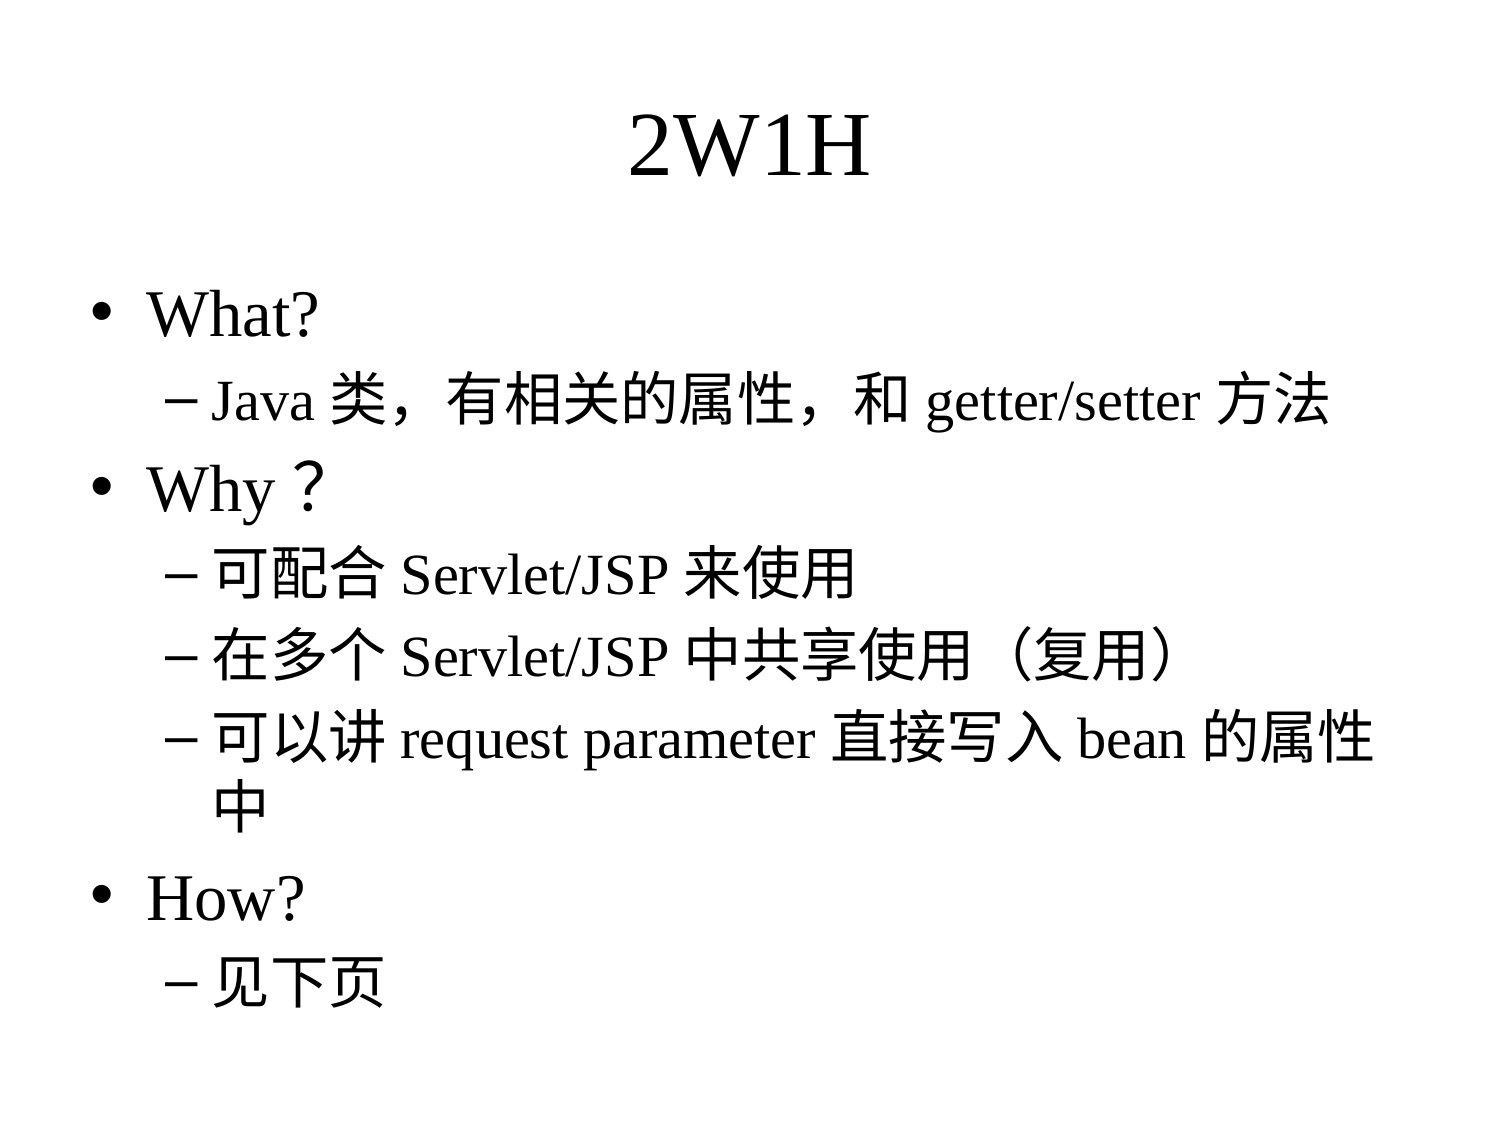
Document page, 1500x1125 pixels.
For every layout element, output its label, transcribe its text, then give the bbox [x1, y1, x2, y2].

title 2W1H [75, 45, 1425, 233]
list What? Java类，有相关的属性，和getter/setter方法 Why？ 可配合Servlet/JSP来使用 在多个Servlet/JSP中共享使用（复用） 可以讲request parameter直接写入bean的属性中 How? 见下页 [75, 262, 1425, 1005]
